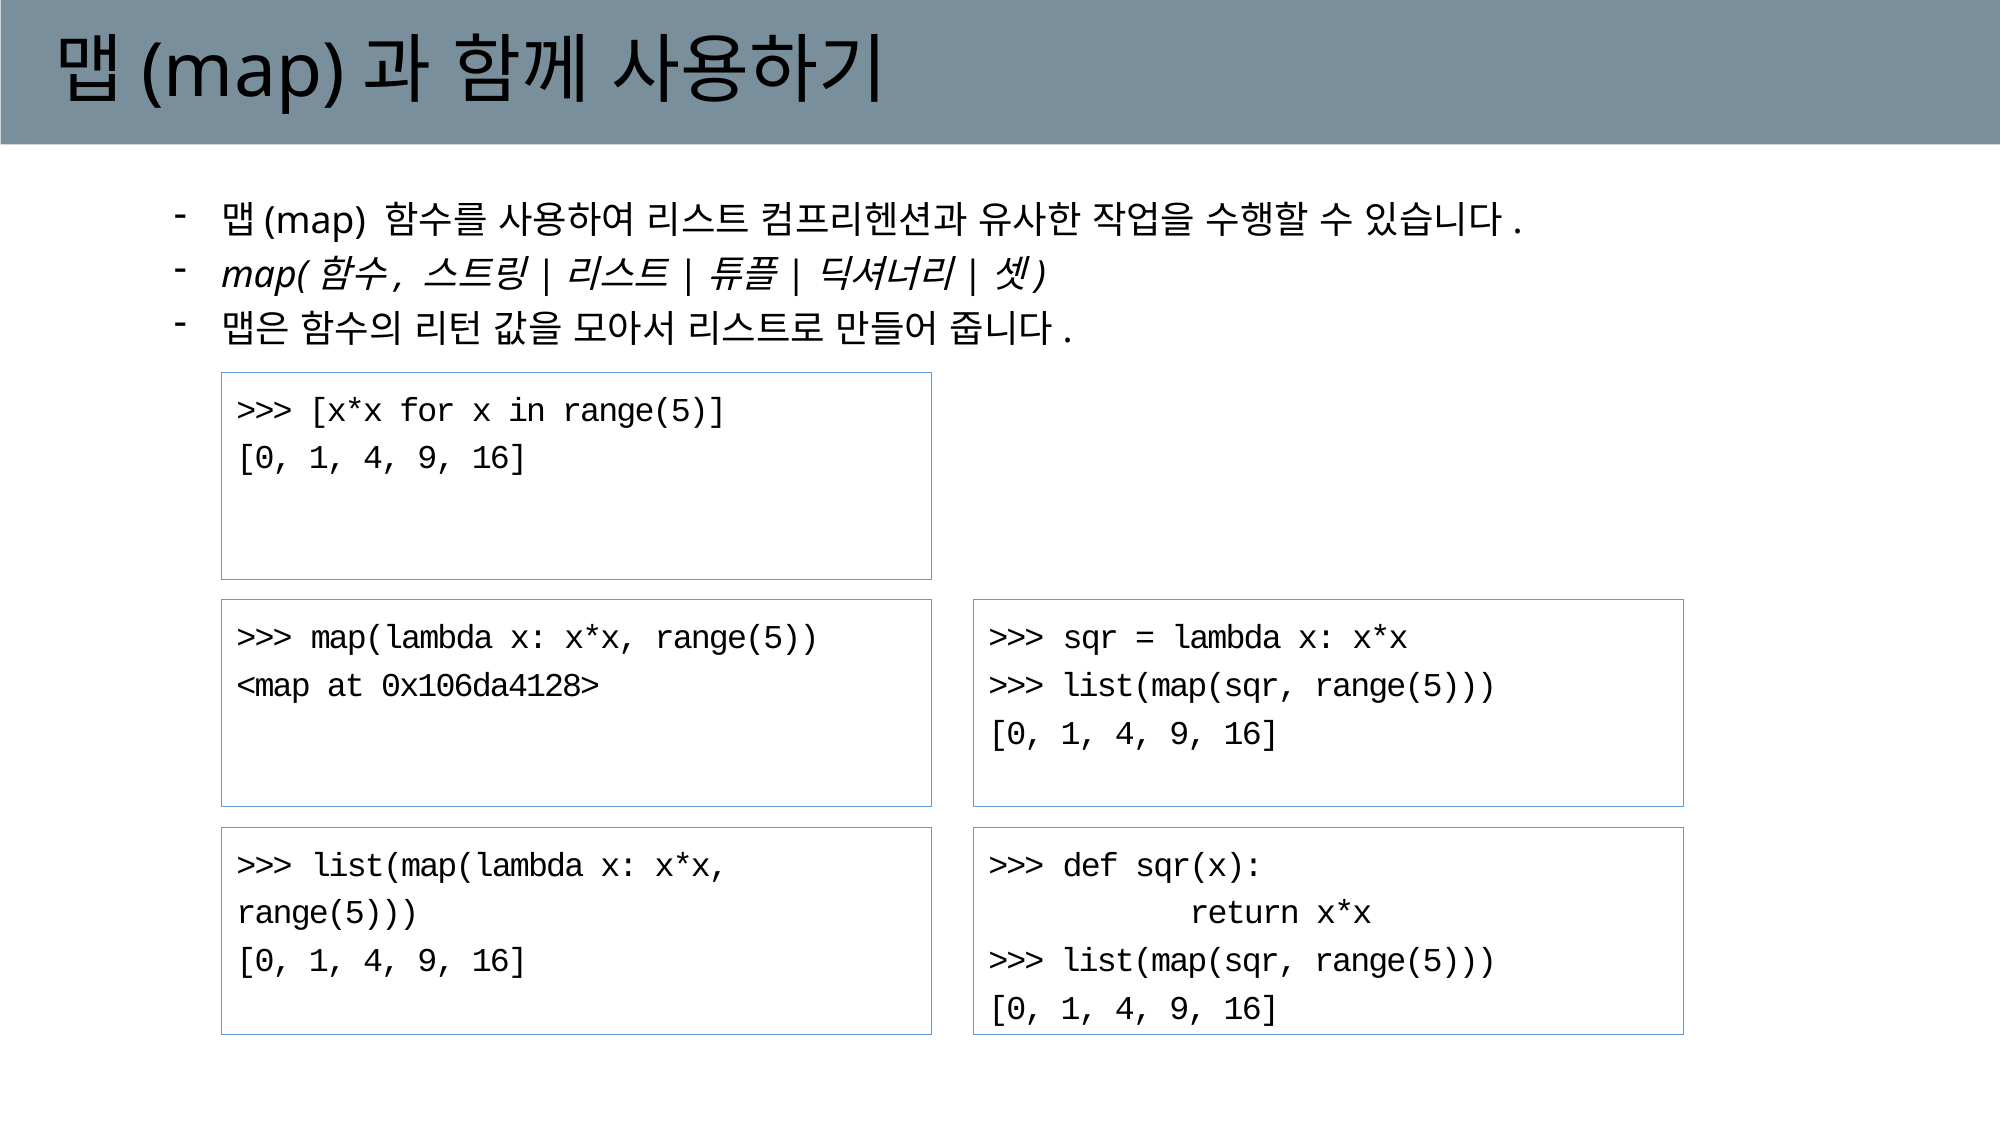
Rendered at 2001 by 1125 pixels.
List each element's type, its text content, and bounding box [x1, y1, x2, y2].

text_box >>> [x*x for x in range(5)] [0, 1, 4, 9, 16] [221, 372, 932, 580]
title 맵(map)과 함께 사용하기 [0, 0, 2000, 145]
text_box 맵(map) 함수를 사용하여 리스트 컴프리헨션과 유사한 작업을 수행할 수 있습니다. map(함수, 스트링|리스트|튜플|딕셔너리|셋) 맵은 함수의 리턴 값을 모아서 리스트로 만들어 줍니다. [159, 180, 1749, 357]
text_box >>> map(lambda x: x*x, range(5)) <map at 0x106da4128> [221, 599, 932, 807]
text_box >>> list(map(lambda x: x*x, range(5))) [0, 1, 4, 9, 16] [221, 827, 932, 1035]
text_box >>> def sqr(x): return x*x >>> list(map(sqr, range(5))) [0, 1, 4, 9, 16] [973, 827, 1684, 1035]
text_box >>> sqr = lambda x: x*x >>> list(map(sqr, range(5))) [0, 1, 4, 9, 16] [973, 599, 1684, 807]
